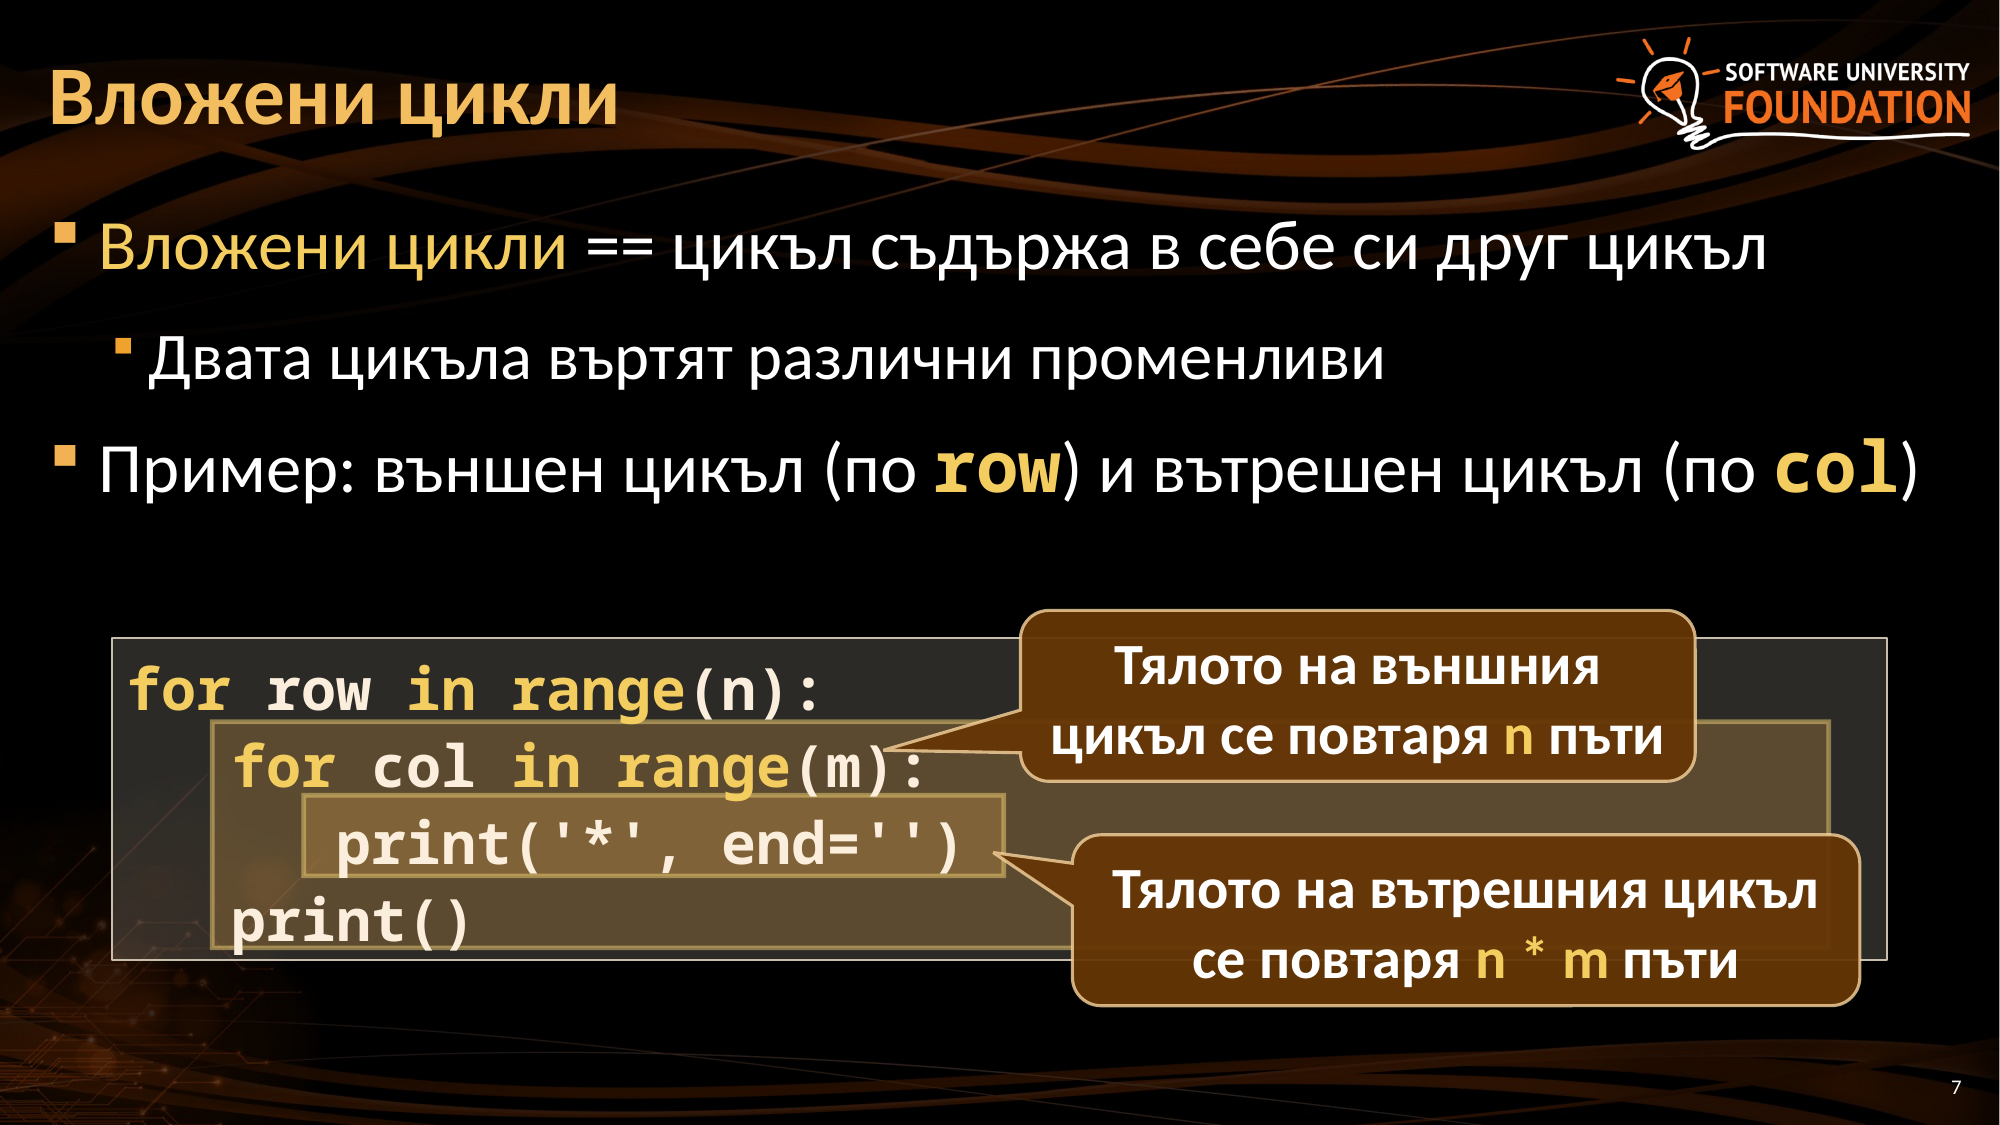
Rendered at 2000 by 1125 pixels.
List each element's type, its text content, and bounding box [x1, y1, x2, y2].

title Вложени цикли [30, 6, 1602, 189]
text_box Тялото на външния цикъл се повтаря n пъти [883, 609, 1697, 783]
text_box Тялото на вътрешния цикъл се повтаря n * m пъти [992, 833, 1861, 1007]
list Вложени цикли == цикъл съдържа в себе си друг цикъл Двата цикъла въртят различни променливи Пример: външен цикъл (по row) и вътрешен цикъл (по col) [31, 188, 1968, 1103]
text_box for row in range(n): for col in range(m): print('*', end='') print() [111, 637, 1887, 961]
picture [0, 0, 2000, 1125]
